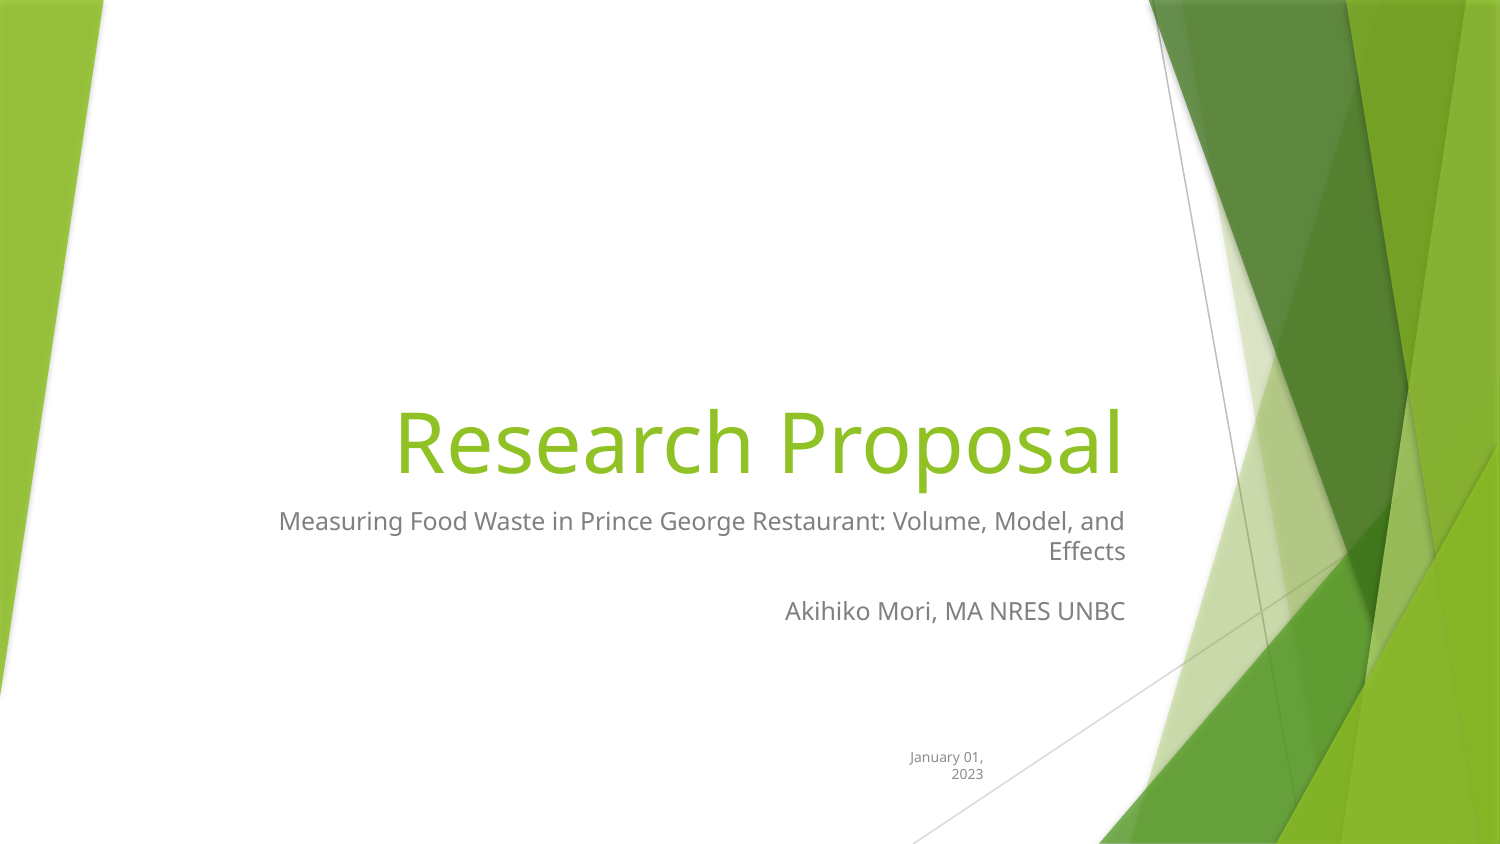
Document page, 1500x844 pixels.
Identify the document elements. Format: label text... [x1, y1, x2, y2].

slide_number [886, 743, 999, 789]
subtitle Measuring Food Waste in Prince George Restaurant: Volume, Model, and Effects Akihiko Mori, MA NRES UNBC [185, 498, 1141, 634]
title Research Proposal [185, 295, 1141, 498]
